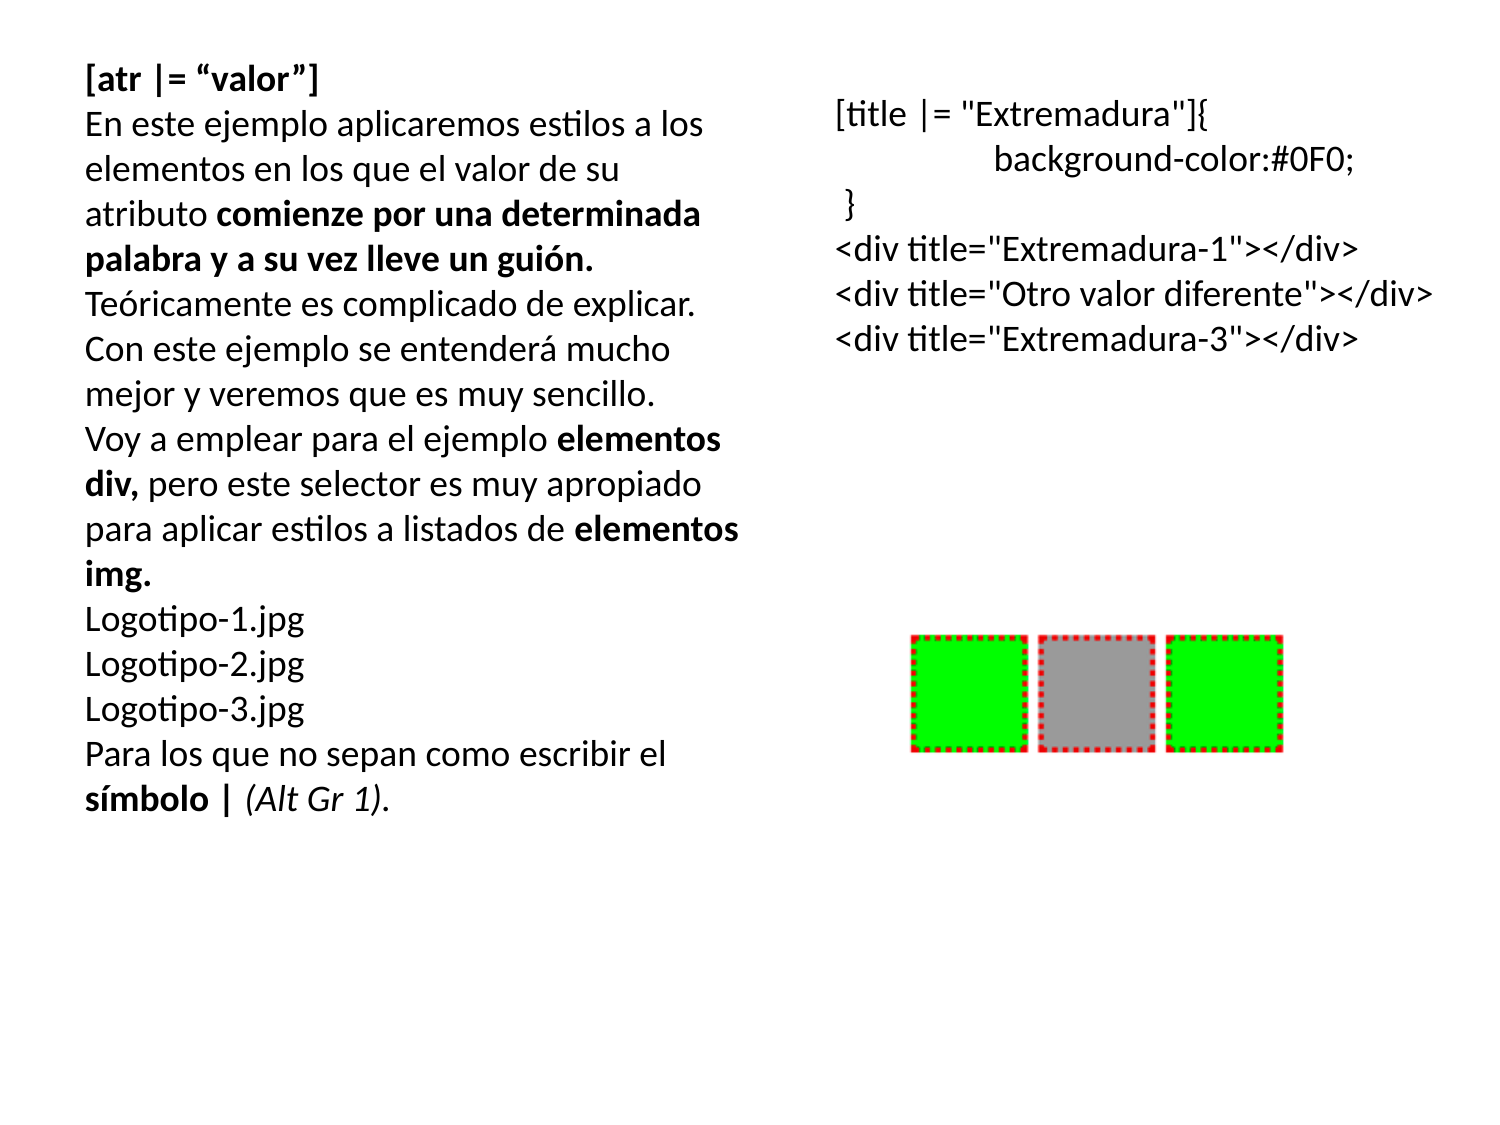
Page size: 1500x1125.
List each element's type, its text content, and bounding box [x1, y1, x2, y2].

text_box [atr |= “valor”] En este ejemplo aplicaremos estilos a los elementos en los que el valor de su atributo comienze por una determinada palabra y a su vez lleve un guión. Teóricamente es complicado de explicar. Con este ejemplo se entenderá mucho mejor y veremos que es muy sencillo. Voy a emplear para el ejemplo elementos div, pero este selector es muy apropiado para aplicar estilos a listados de elementos img. Logotipo-1.jpg Logotipo-2.jpg Logotipo-3.jpg Para los que no sepan como escribir el símbolo | (Alt Gr 1). [70, 46, 762, 827]
picture [902, 620, 1294, 770]
text_box [title |= "Extremadura"]{ background-color:#0F0; } <div title="Extremadura-1"></div> <div title="Otro valor diferente"></div> <div title="Extremadura-3"></div> [820, 81, 1454, 367]
